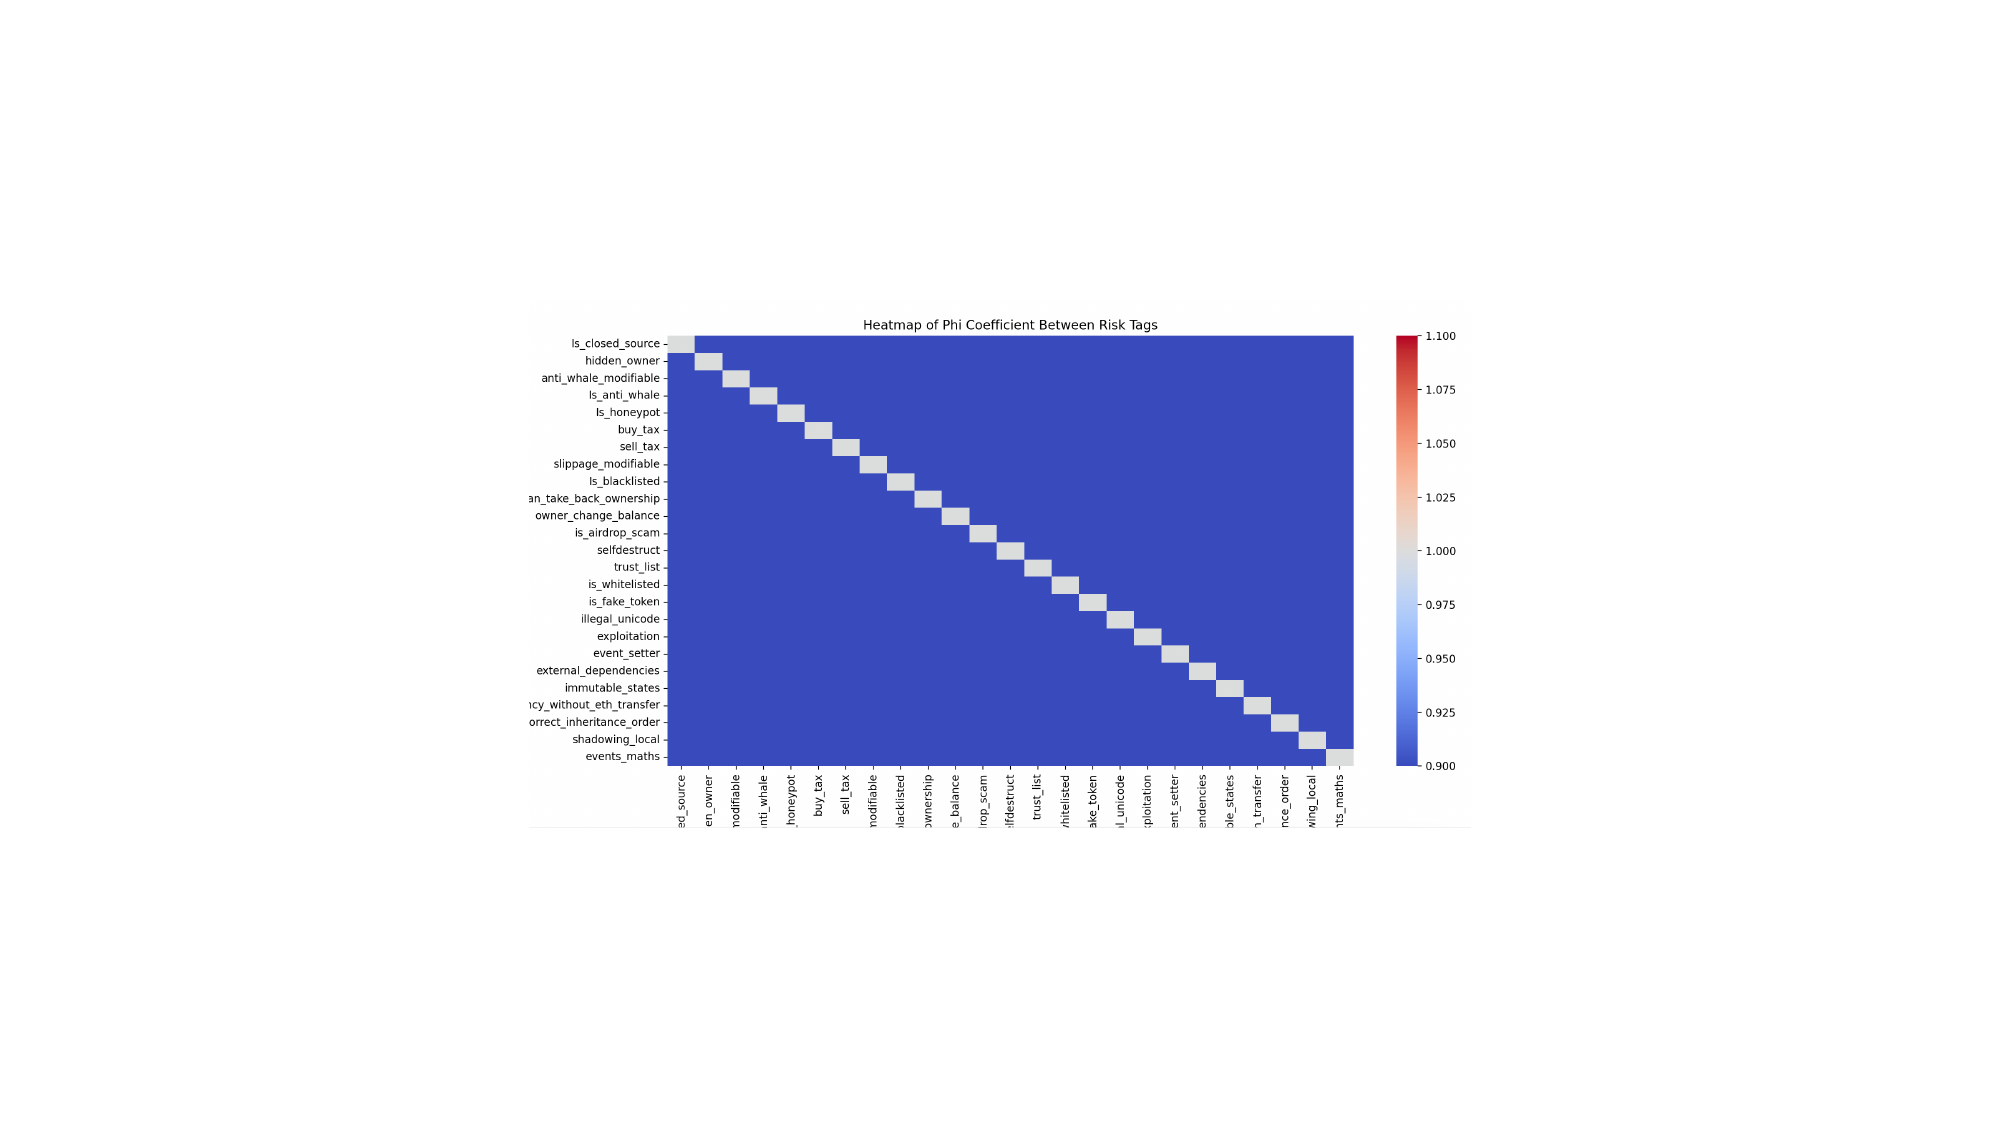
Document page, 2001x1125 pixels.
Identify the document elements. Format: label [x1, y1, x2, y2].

picture [529, 297, 1471, 828]
